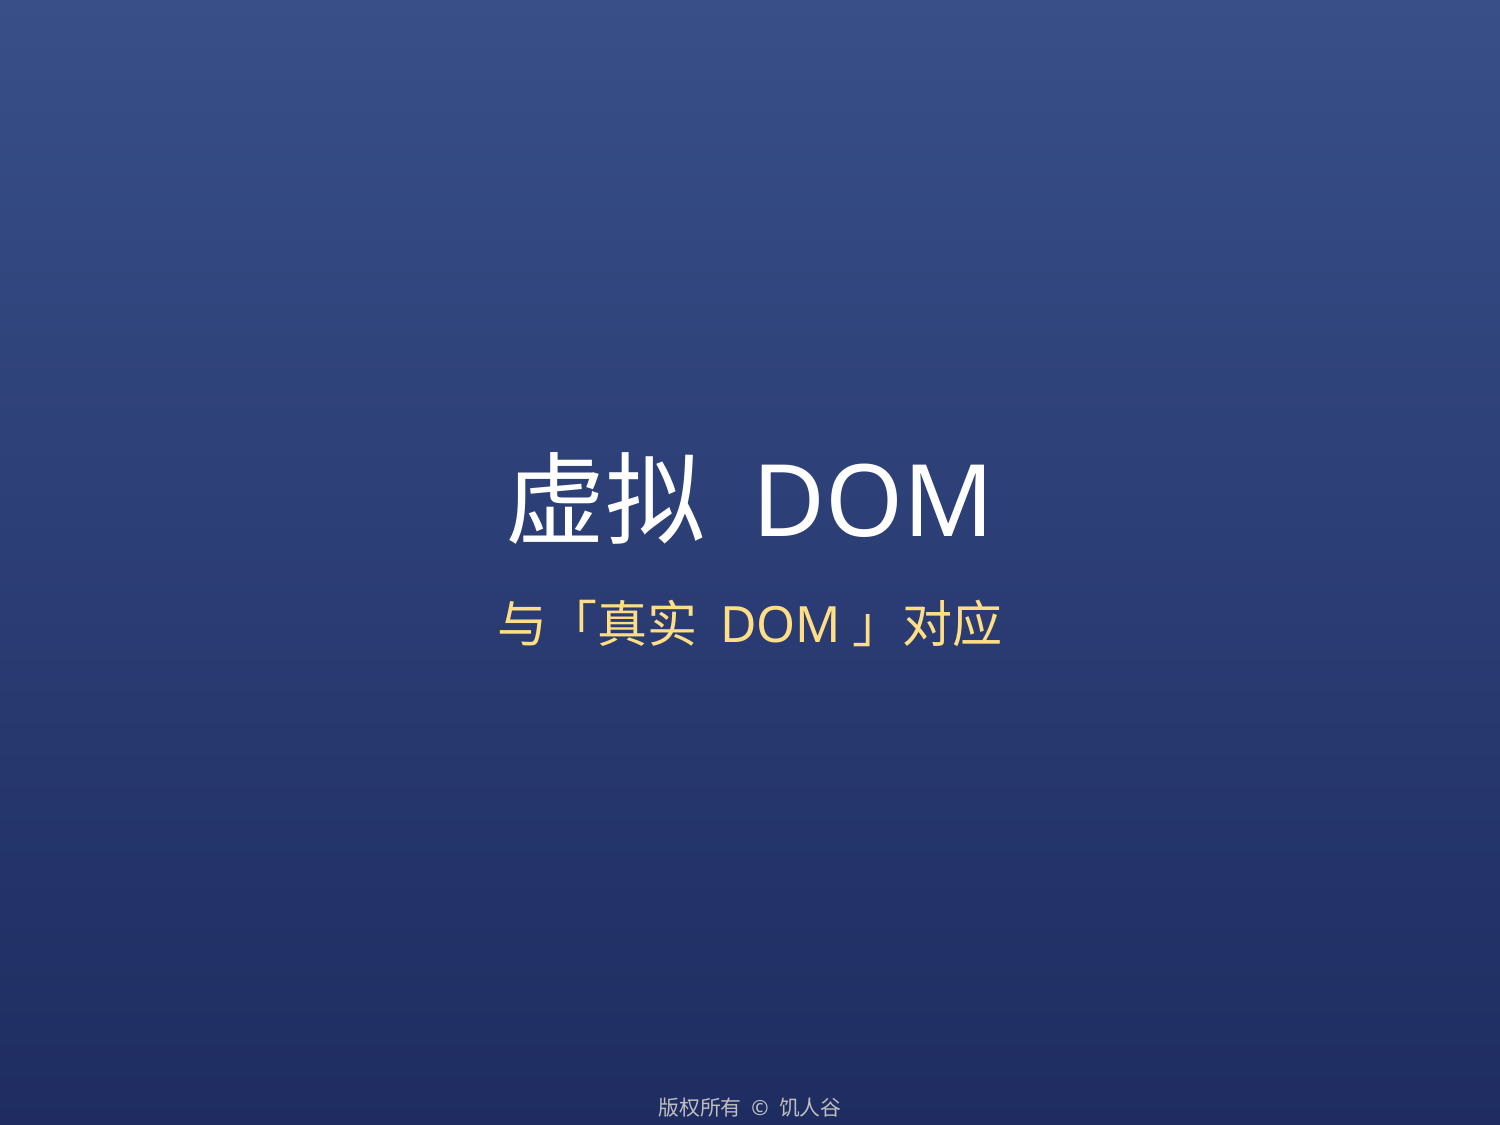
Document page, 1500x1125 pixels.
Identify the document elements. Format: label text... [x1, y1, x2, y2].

title 虚拟 DOM [103, 441, 1397, 566]
subtitle 与「真实 DOM」对应 [103, 585, 1397, 661]
